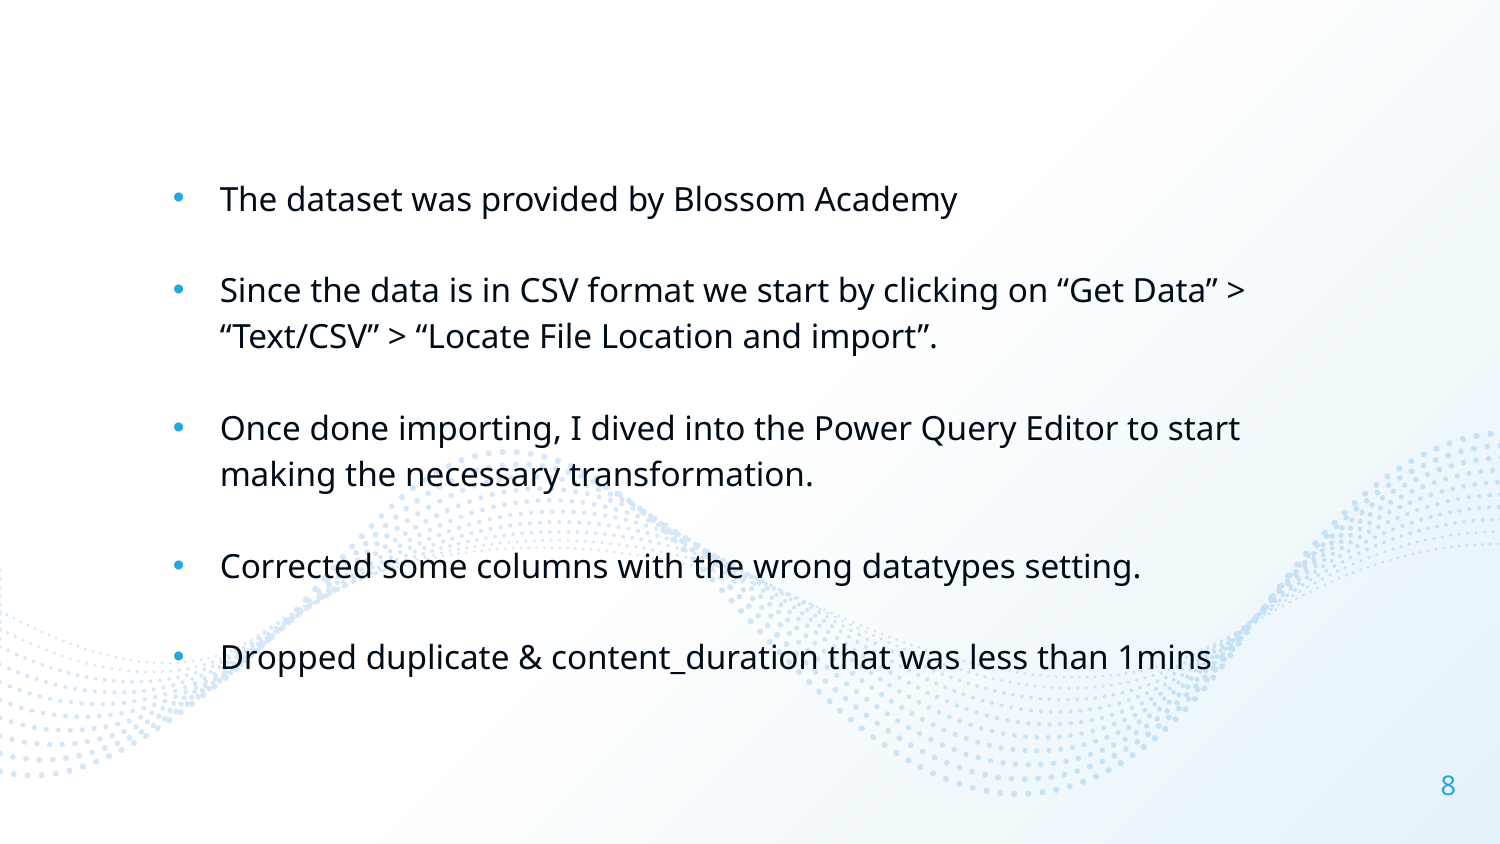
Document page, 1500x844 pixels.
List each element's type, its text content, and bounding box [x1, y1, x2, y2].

slide_number 8 [1366, 754, 1457, 819]
list The dataset was provided by Blossom Academy Since the data is in CSV format we start by clicking on “Get Data” > “Text/CSV” > “Locate File Location and import”. Once done importing, I dived into the Power Query Editor to start making the necessary transformation. Corrected some columns with the wrong datatypes setting. Dropped duplicate & content_duration that was less than 1mins [135, 131, 1365, 712]
